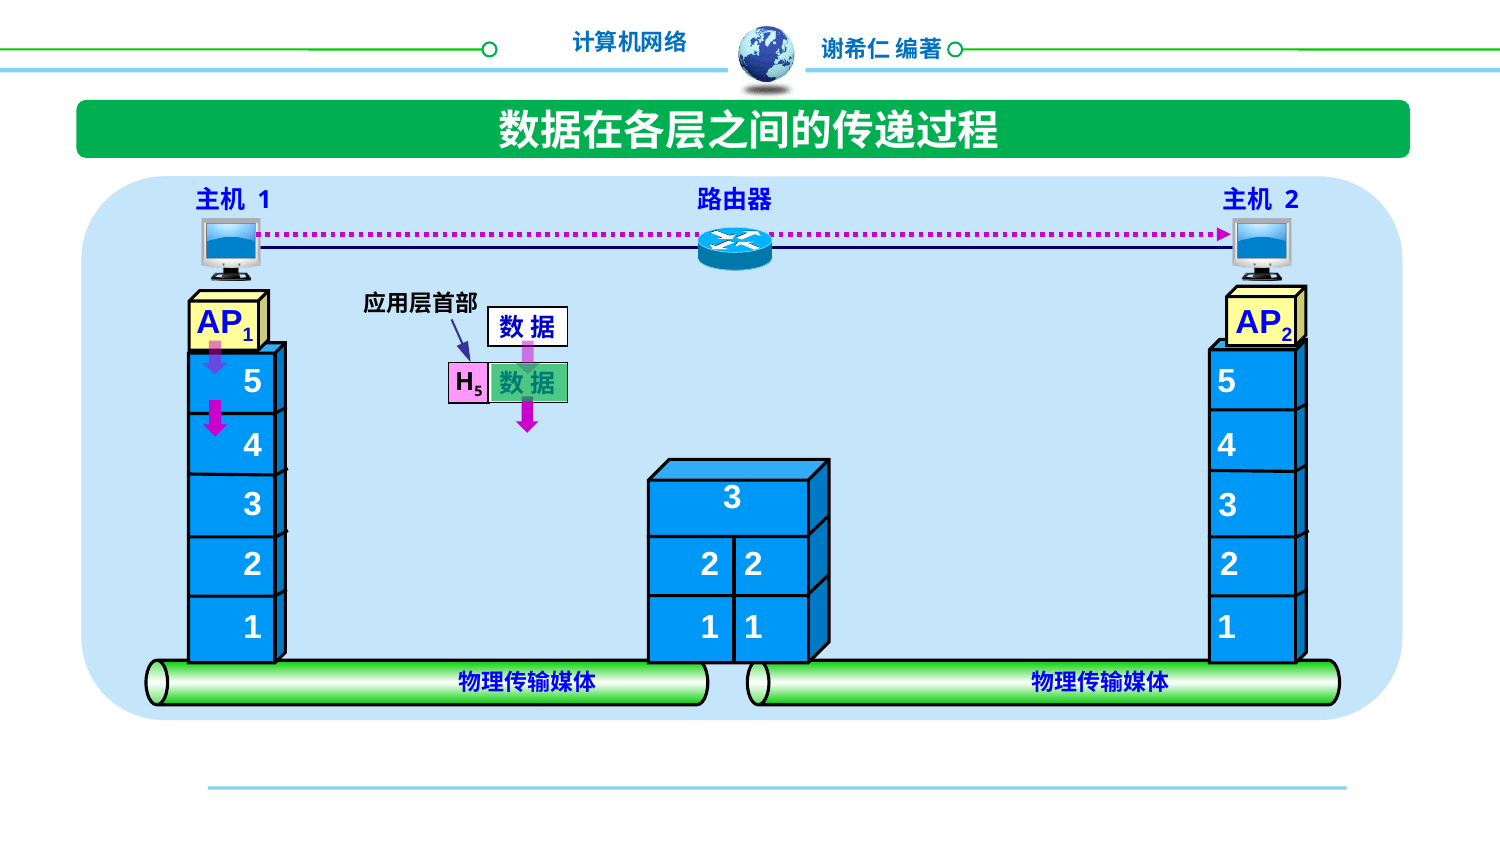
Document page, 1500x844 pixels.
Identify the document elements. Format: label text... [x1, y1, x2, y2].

text_box 主机 2 [1208, 176, 1314, 221]
text_box 路由器 [682, 176, 788, 221]
text_box 物理传输媒体 [1016, 660, 1185, 703]
picture [712, 241, 732, 251]
text_box 物理传输媒体 [443, 660, 612, 703]
text_box [748, 670, 767, 674]
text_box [202, 340, 540, 375]
picture [196, 214, 265, 283]
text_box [1201, 285, 1309, 663]
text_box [180, 290, 289, 663]
picture [713, 232, 734, 238]
picture [1227, 214, 1296, 283]
text_box 主机 1 [180, 176, 287, 221]
picture [697, 259, 773, 271]
text_box [79, 174, 1405, 723]
text_box 数 据 [499, 306, 568, 346]
picture [737, 242, 759, 250]
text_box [202, 396, 539, 437]
text_box [499, 362, 569, 403]
text_box [145, 660, 708, 705]
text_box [347, 281, 495, 338]
picture [738, 232, 758, 239]
picture [736, 24, 796, 99]
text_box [646, 459, 830, 663]
text_box [747, 660, 1340, 705]
text_box [193, 221, 1226, 290]
picture [697, 226, 773, 242]
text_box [347, 383, 495, 394]
list 数据在各层之间的传递过程 [204, 99, 1293, 158]
